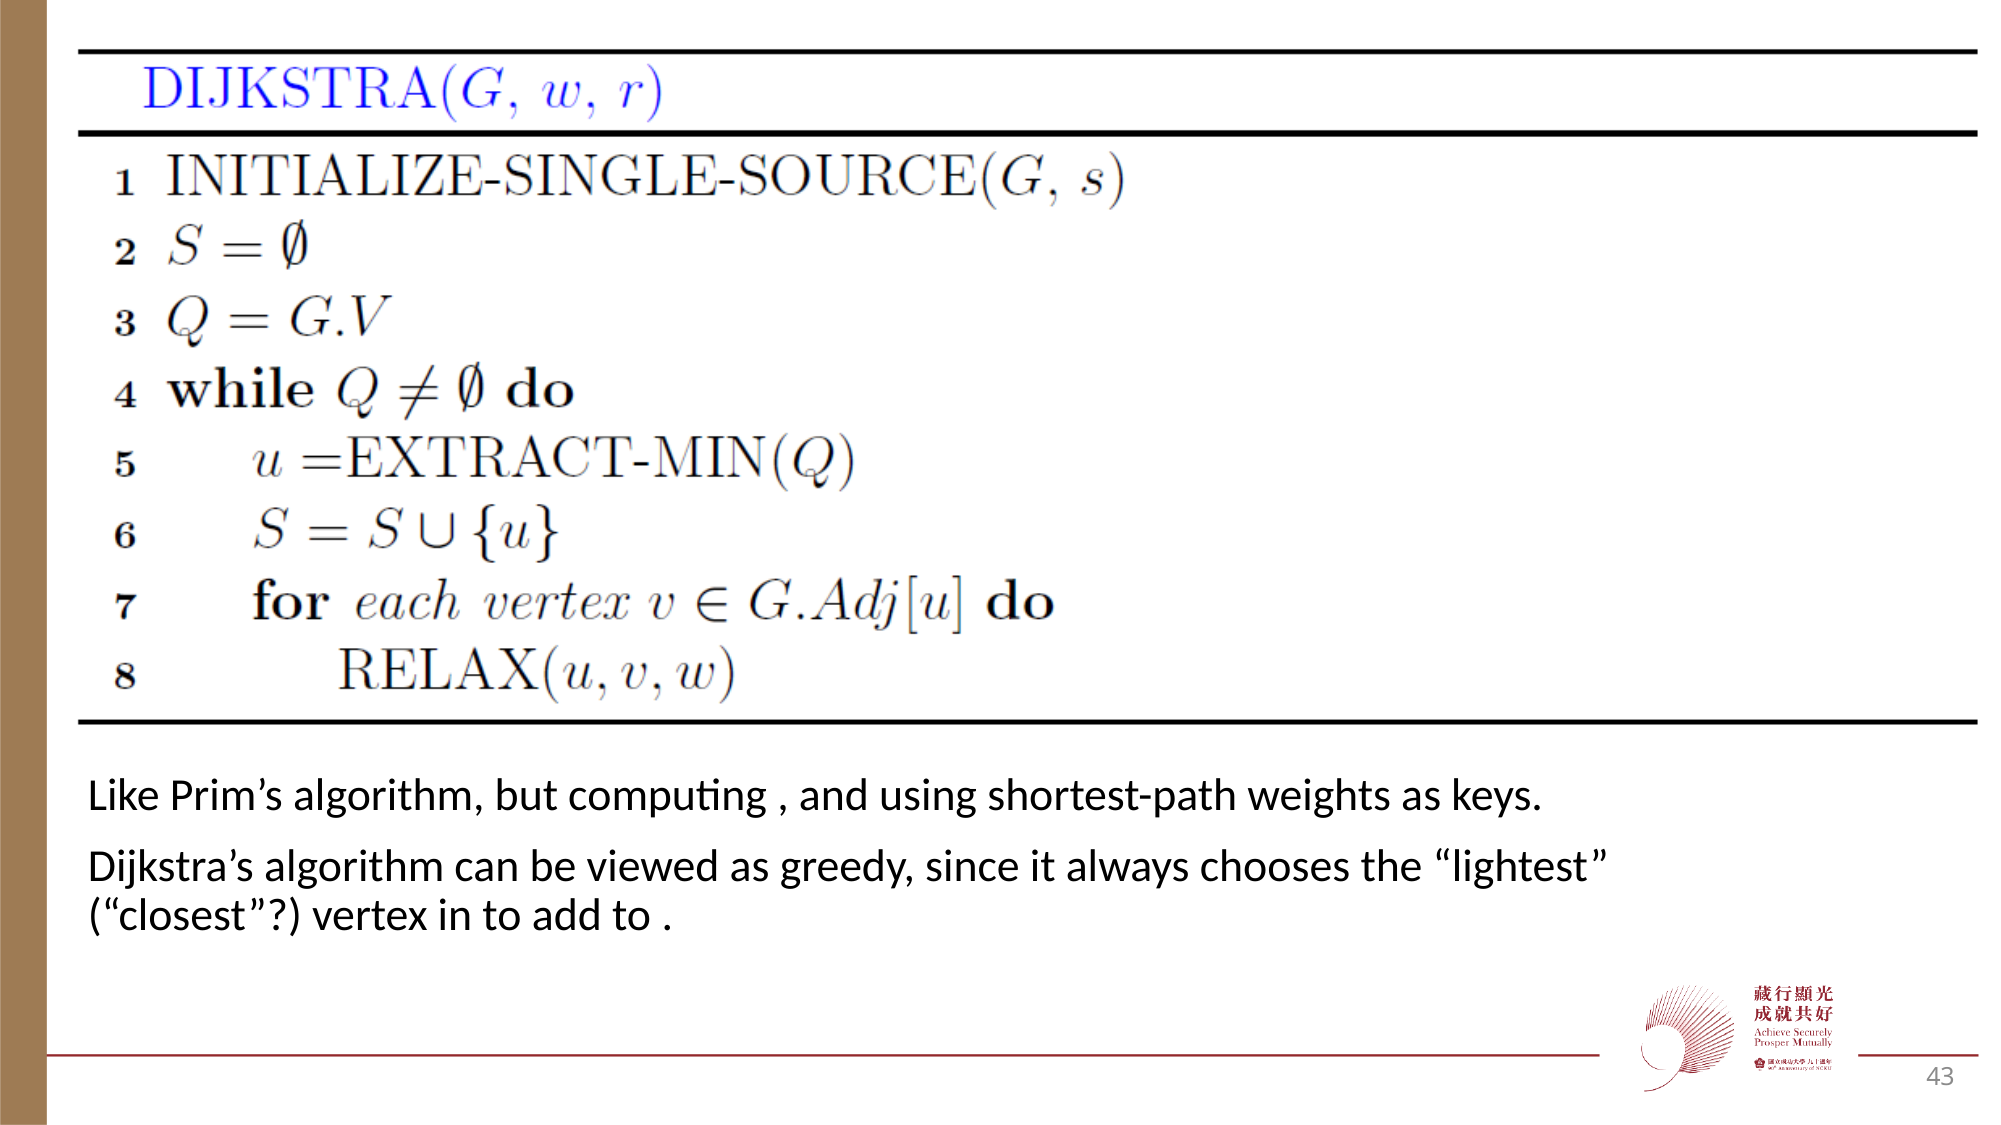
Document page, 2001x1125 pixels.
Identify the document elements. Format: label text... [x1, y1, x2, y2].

slide_number 43 [1880, 1047, 1970, 1108]
picture [0, 0, 2000, 1125]
